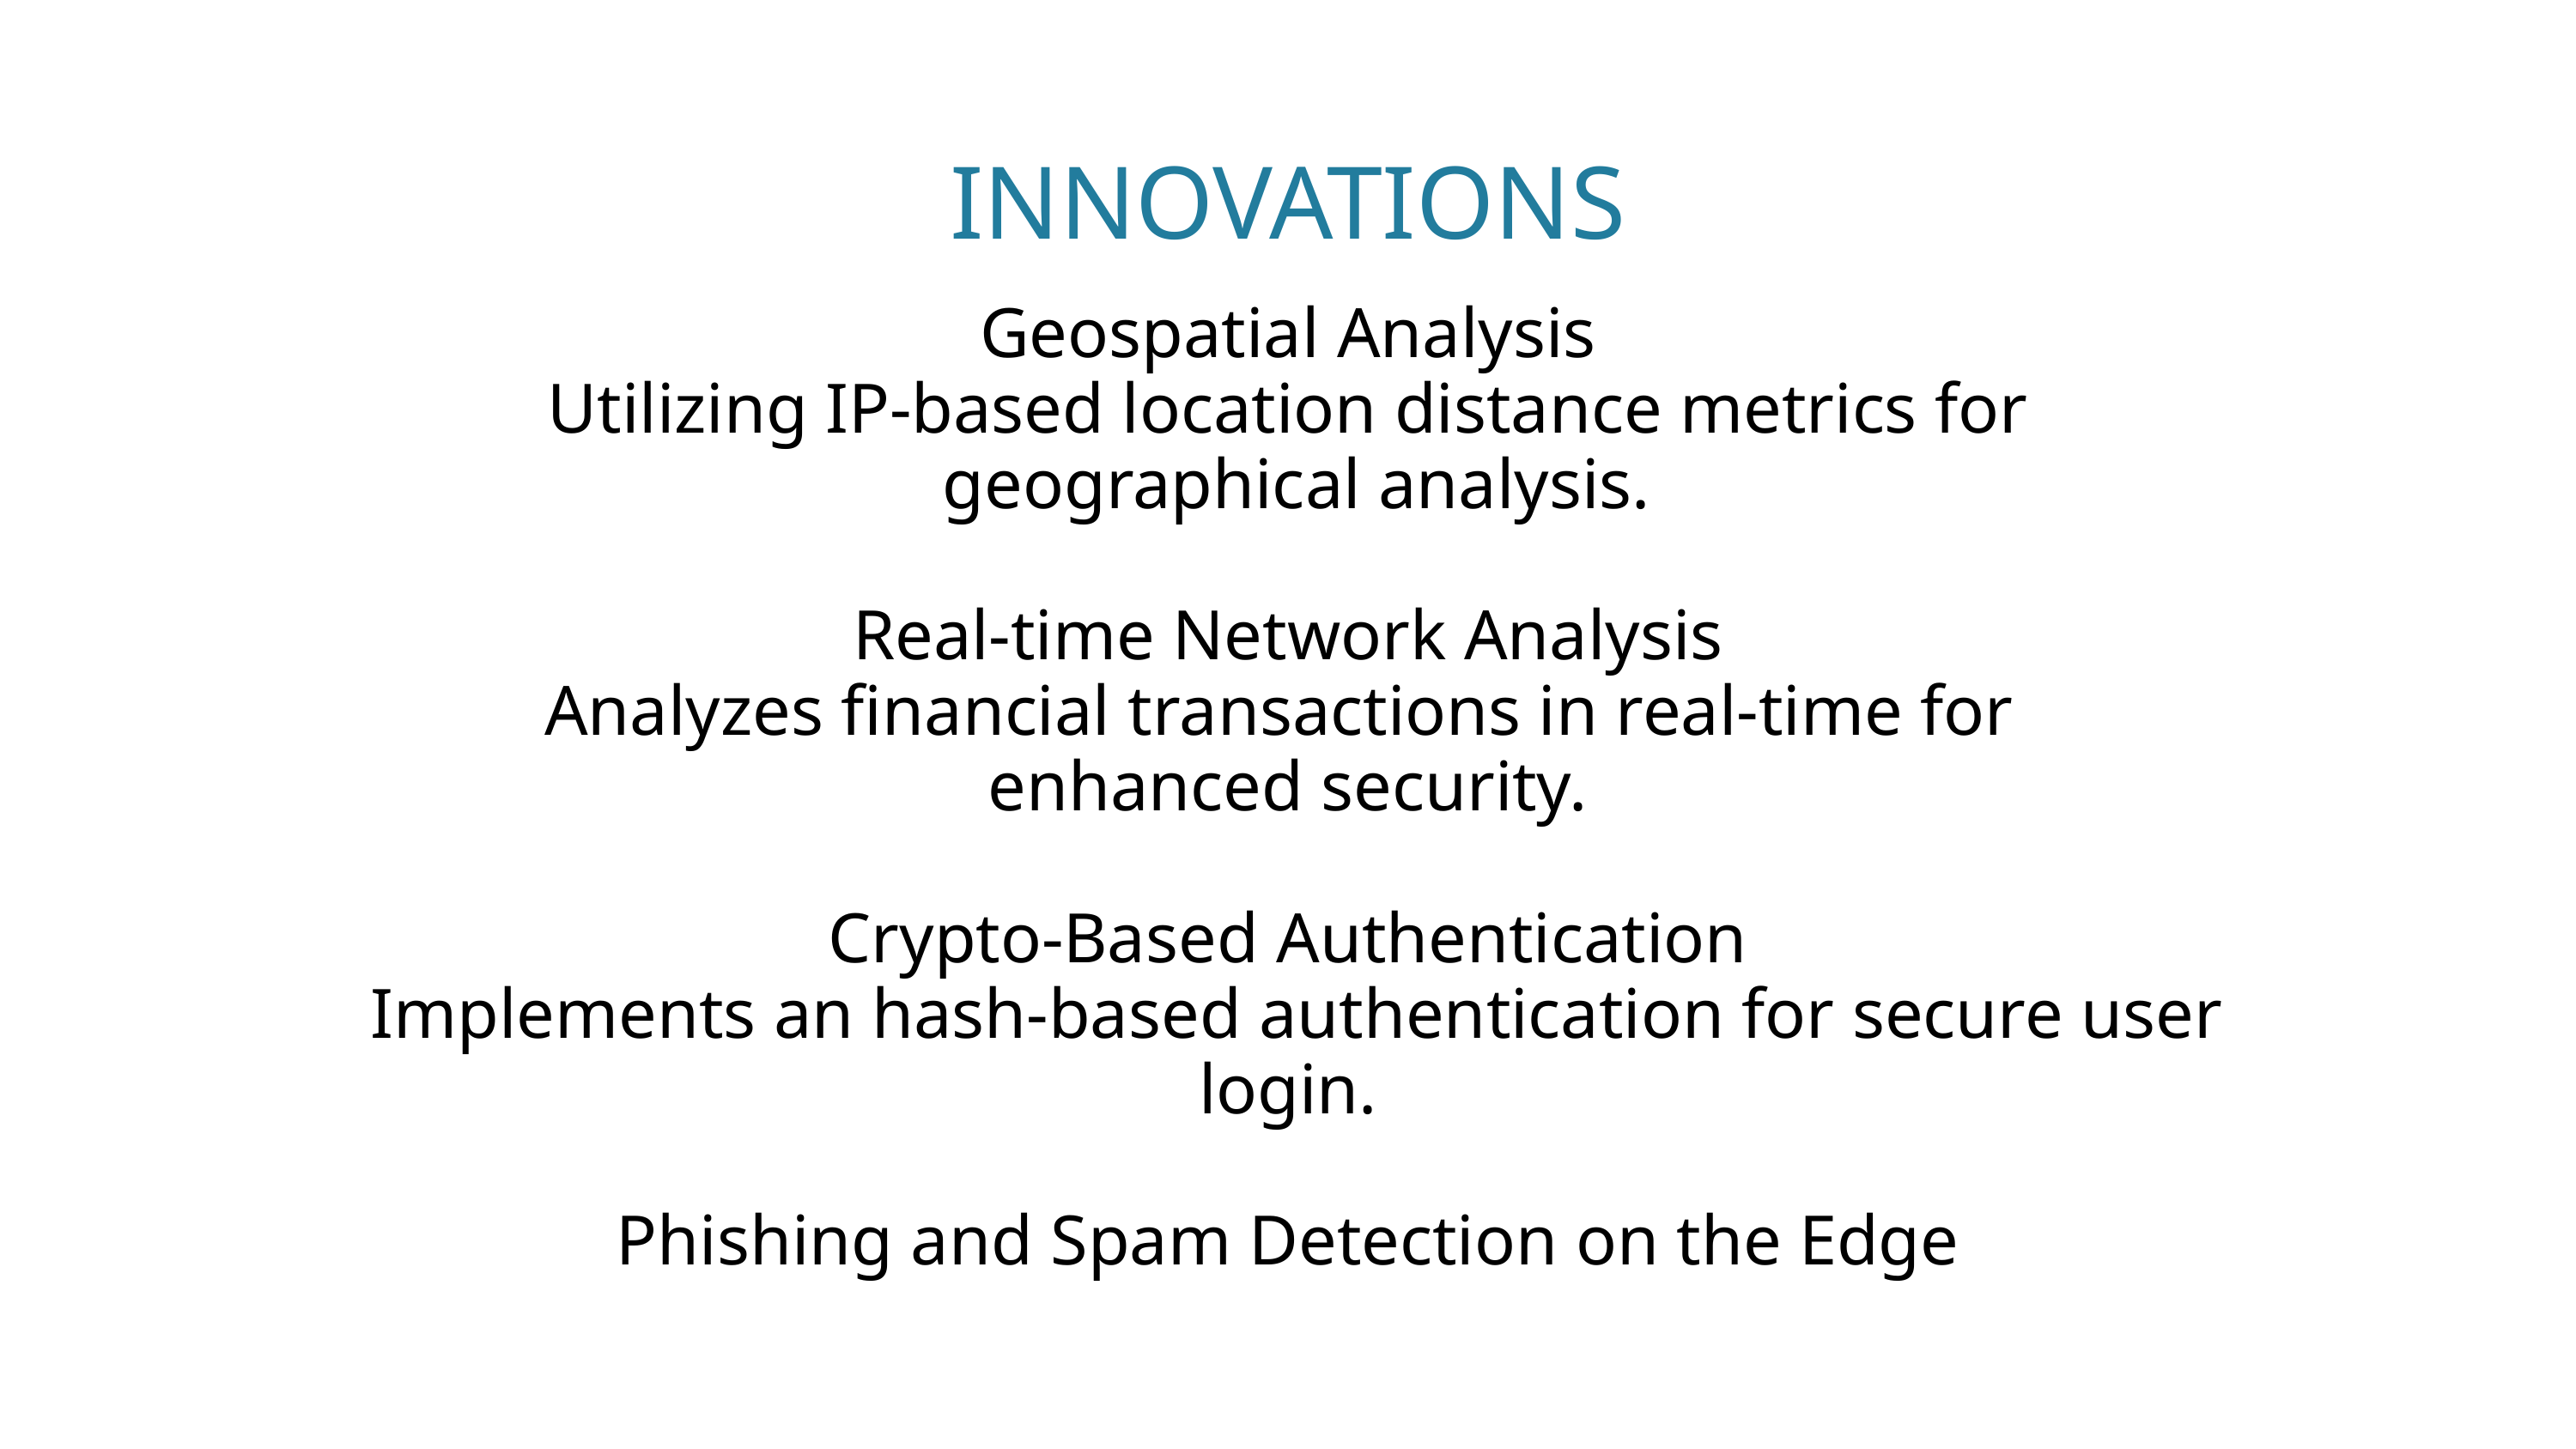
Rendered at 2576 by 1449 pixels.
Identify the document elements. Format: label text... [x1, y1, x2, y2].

text_box INNOVATIONS [752, 159, 1824, 259]
text_box Geospatial Analysis Utilizing IP-based location distance metrics for geographical analysis. Real-time Network Analysis Analyzes financial transactions in real-time for enhanced security. Crypto-Based Authentication Implements an hash-based authentication for secure user login. Phishing and Spam Detection on the Edge [270, 294, 2306, 1430]
